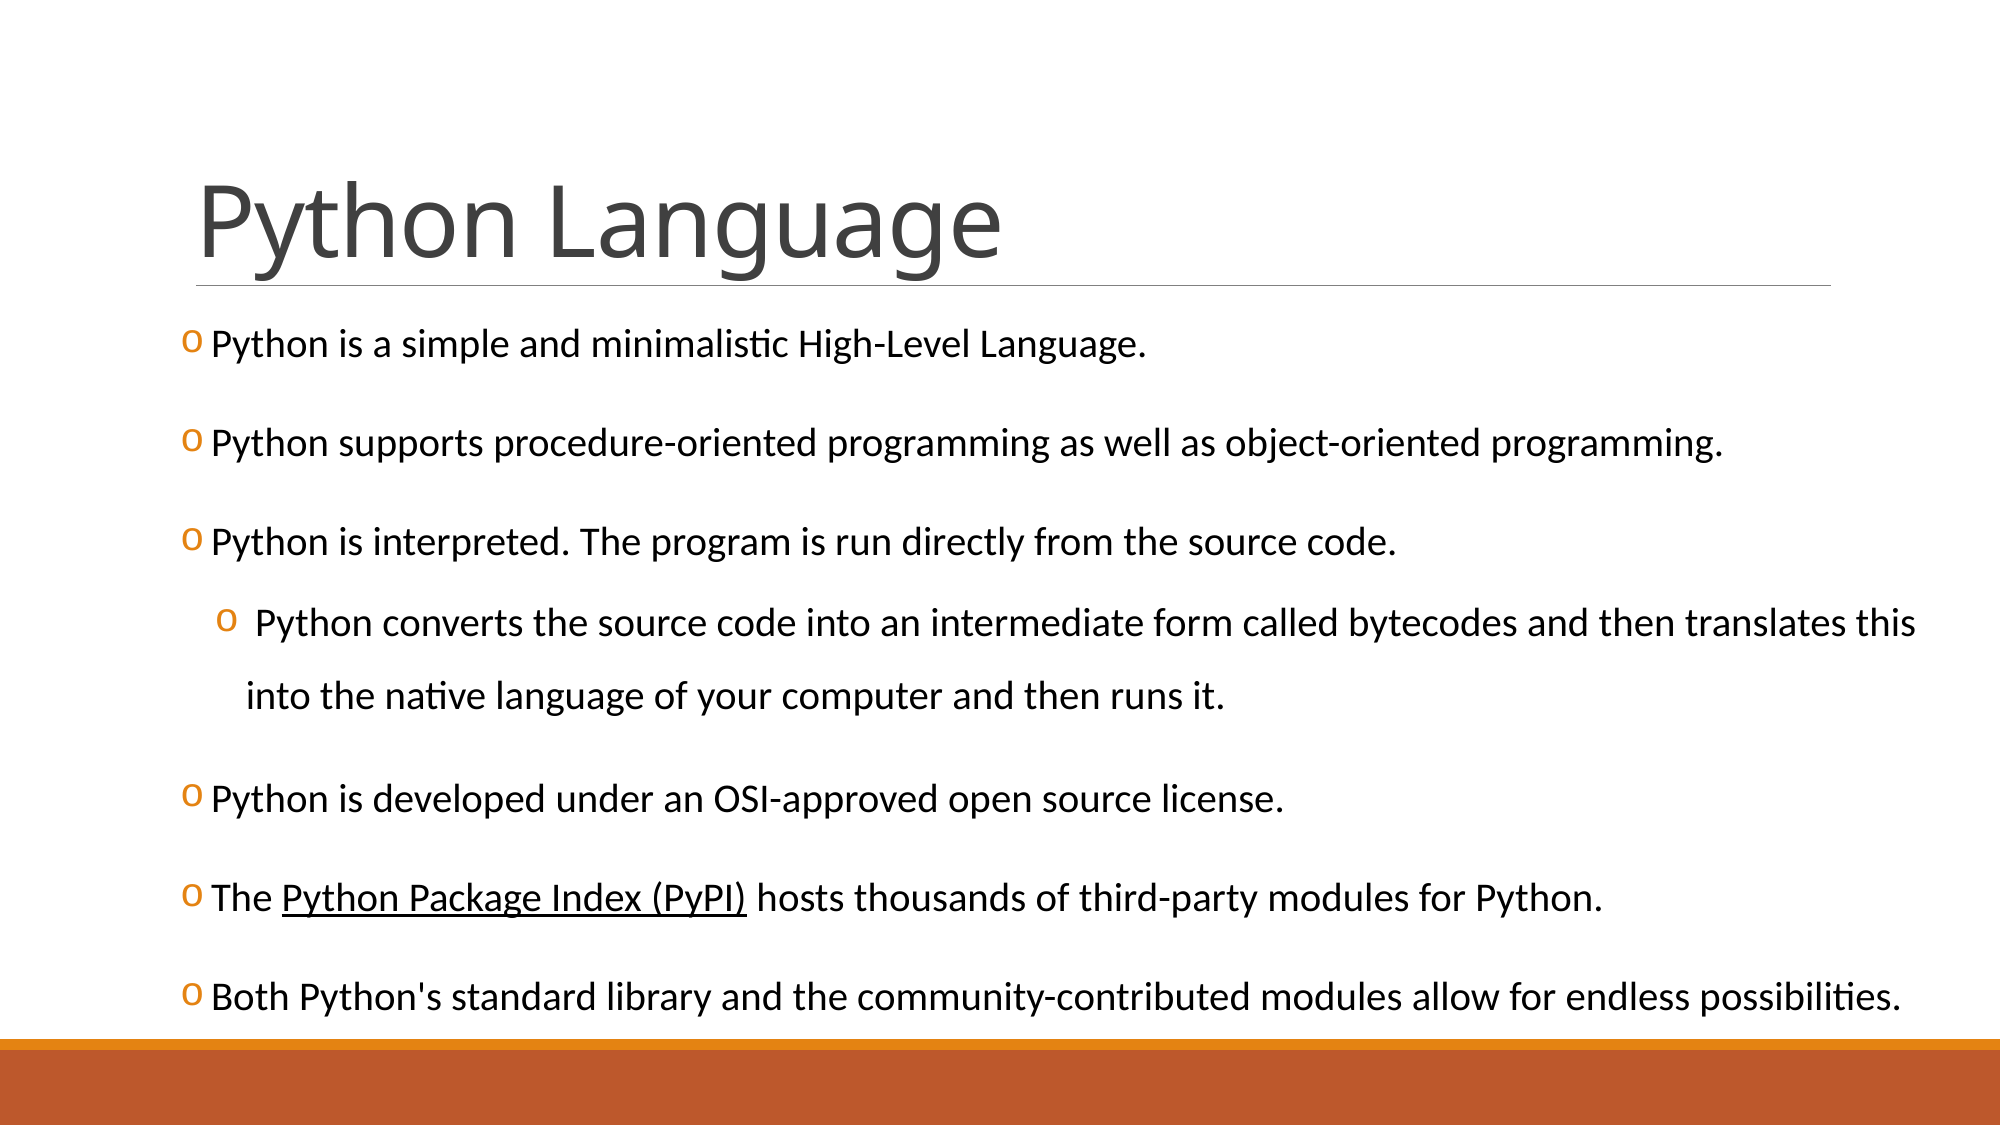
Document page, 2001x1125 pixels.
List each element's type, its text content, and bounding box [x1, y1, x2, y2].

title Python Language [180, 47, 1830, 285]
list Python is a simple and minimalistic High-Level Language. Python supports procedure-oriented programming as well as object-oriented programming. Python is interpreted. The program is run directly from the source code. Python converts the source code into an intermediate form called bytecodes and then translates this into the native language of your computer and then runs it. Python is developed under an OSI-approved open source license. The Python Package Index (PyPI) hosts thousands of third-party modules for Python. Both Python's standard library and the community-contributed modules allow for endless possibilities. [180, 285, 1940, 1031]
